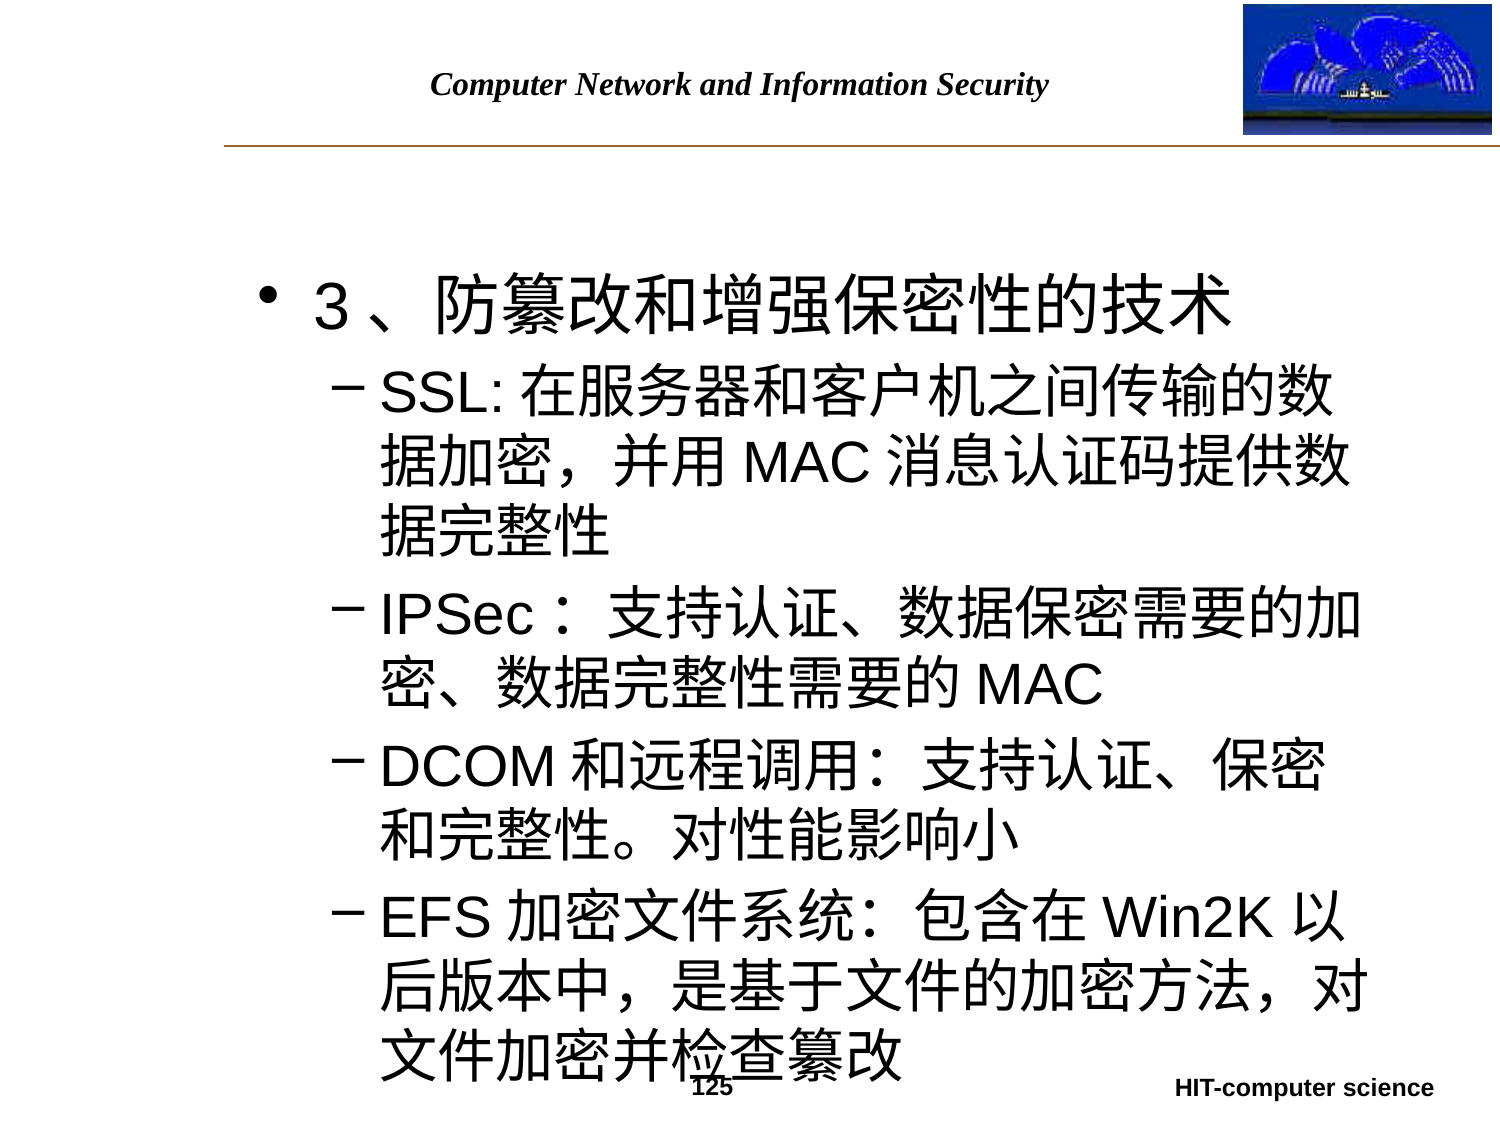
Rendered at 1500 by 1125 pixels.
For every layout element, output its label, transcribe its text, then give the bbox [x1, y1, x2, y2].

text_box [37, 1062, 475, 1115]
text_box 125 [537, 1062, 888, 1111]
list 3、防纂改和增强保密性的技术 SSL:在服务器和客户机之间传输的数据加密，并用MAC消息认证码提供数据完整性 IPSec：支持认证、数据保密需要的加密、数据完整性需要的MAC DCOM和远程调用：支持认证、保密和完整性。对性能影响小 EFS加密文件系统：包含在Win2K以后版本中，是基于文件的加密方法，对文件加密并检查纂改 [242, 255, 1393, 931]
text_box HIT-computer science [975, 1064, 1450, 1113]
